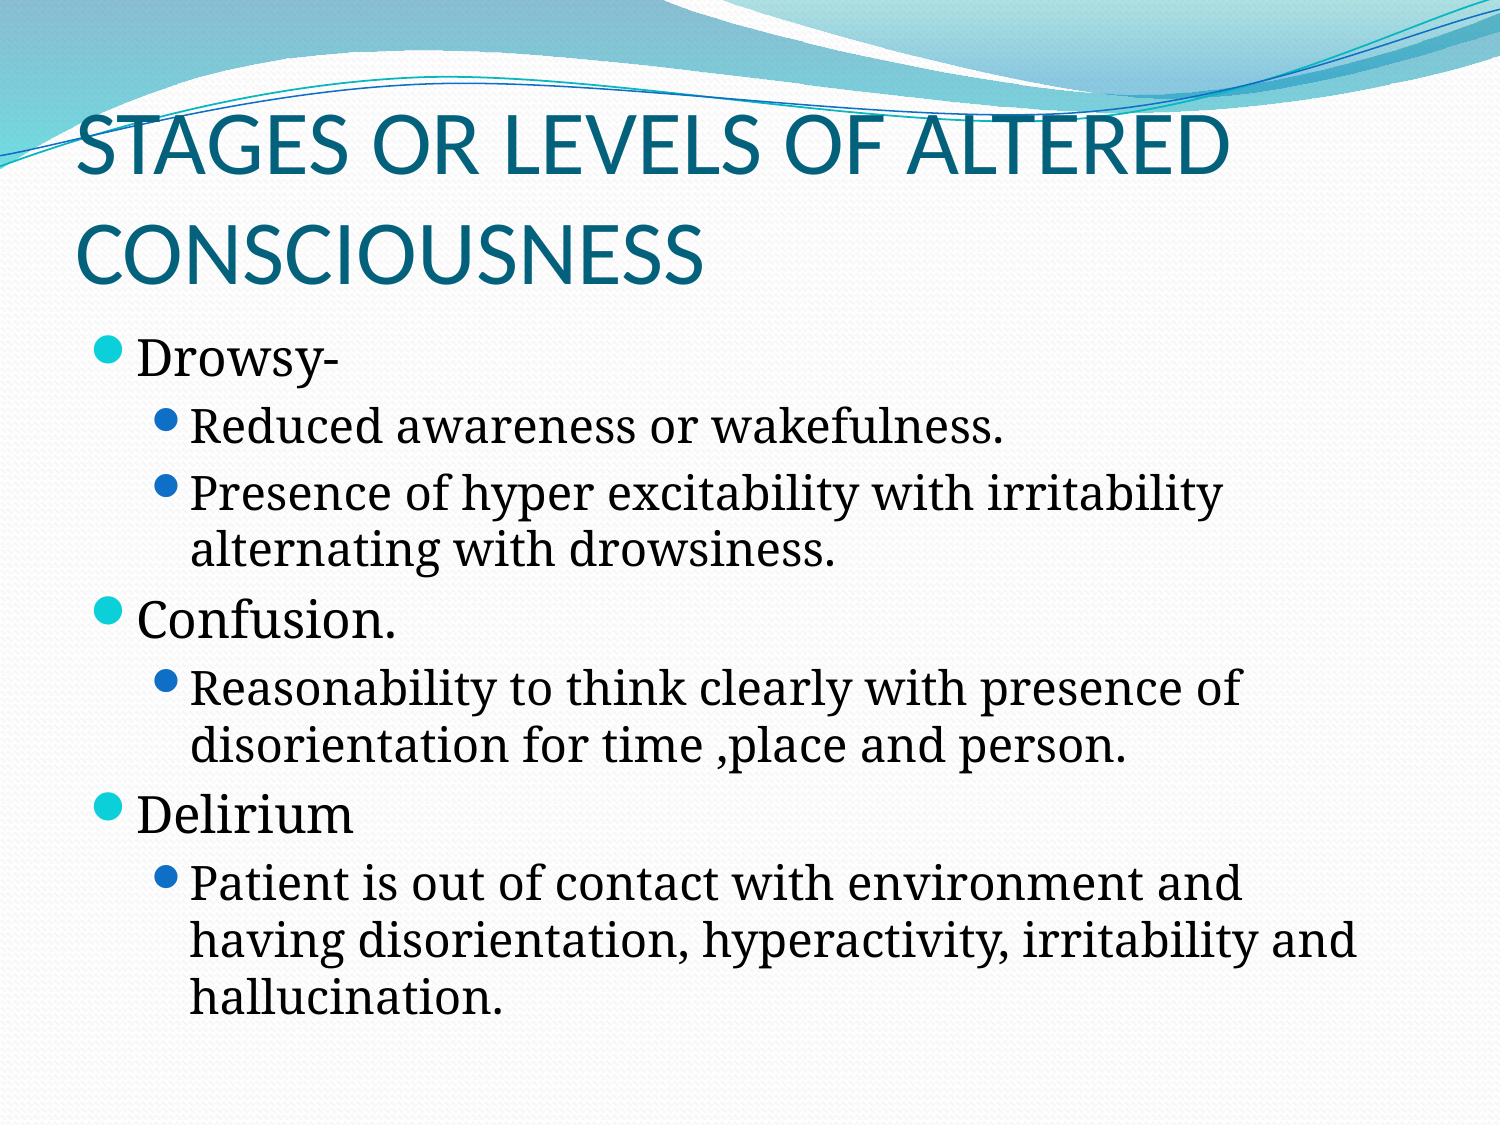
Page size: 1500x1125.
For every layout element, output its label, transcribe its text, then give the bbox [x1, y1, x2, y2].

list Drowsy- Reduced awareness or wakefulness. Presence of hyper excitability with irritability alternating with drowsiness. Confusion. Reasonability to think clearly with presence of disorientation for time ,place and person. Delirium Patient is out of contact with environment and having disorientation, hyperactivity, irritability and hallucination. [75, 317, 1425, 1038]
title STAGES OR LEVELS OF ALTERED CONSCIOUSNESS [75, 75, 1425, 303]
